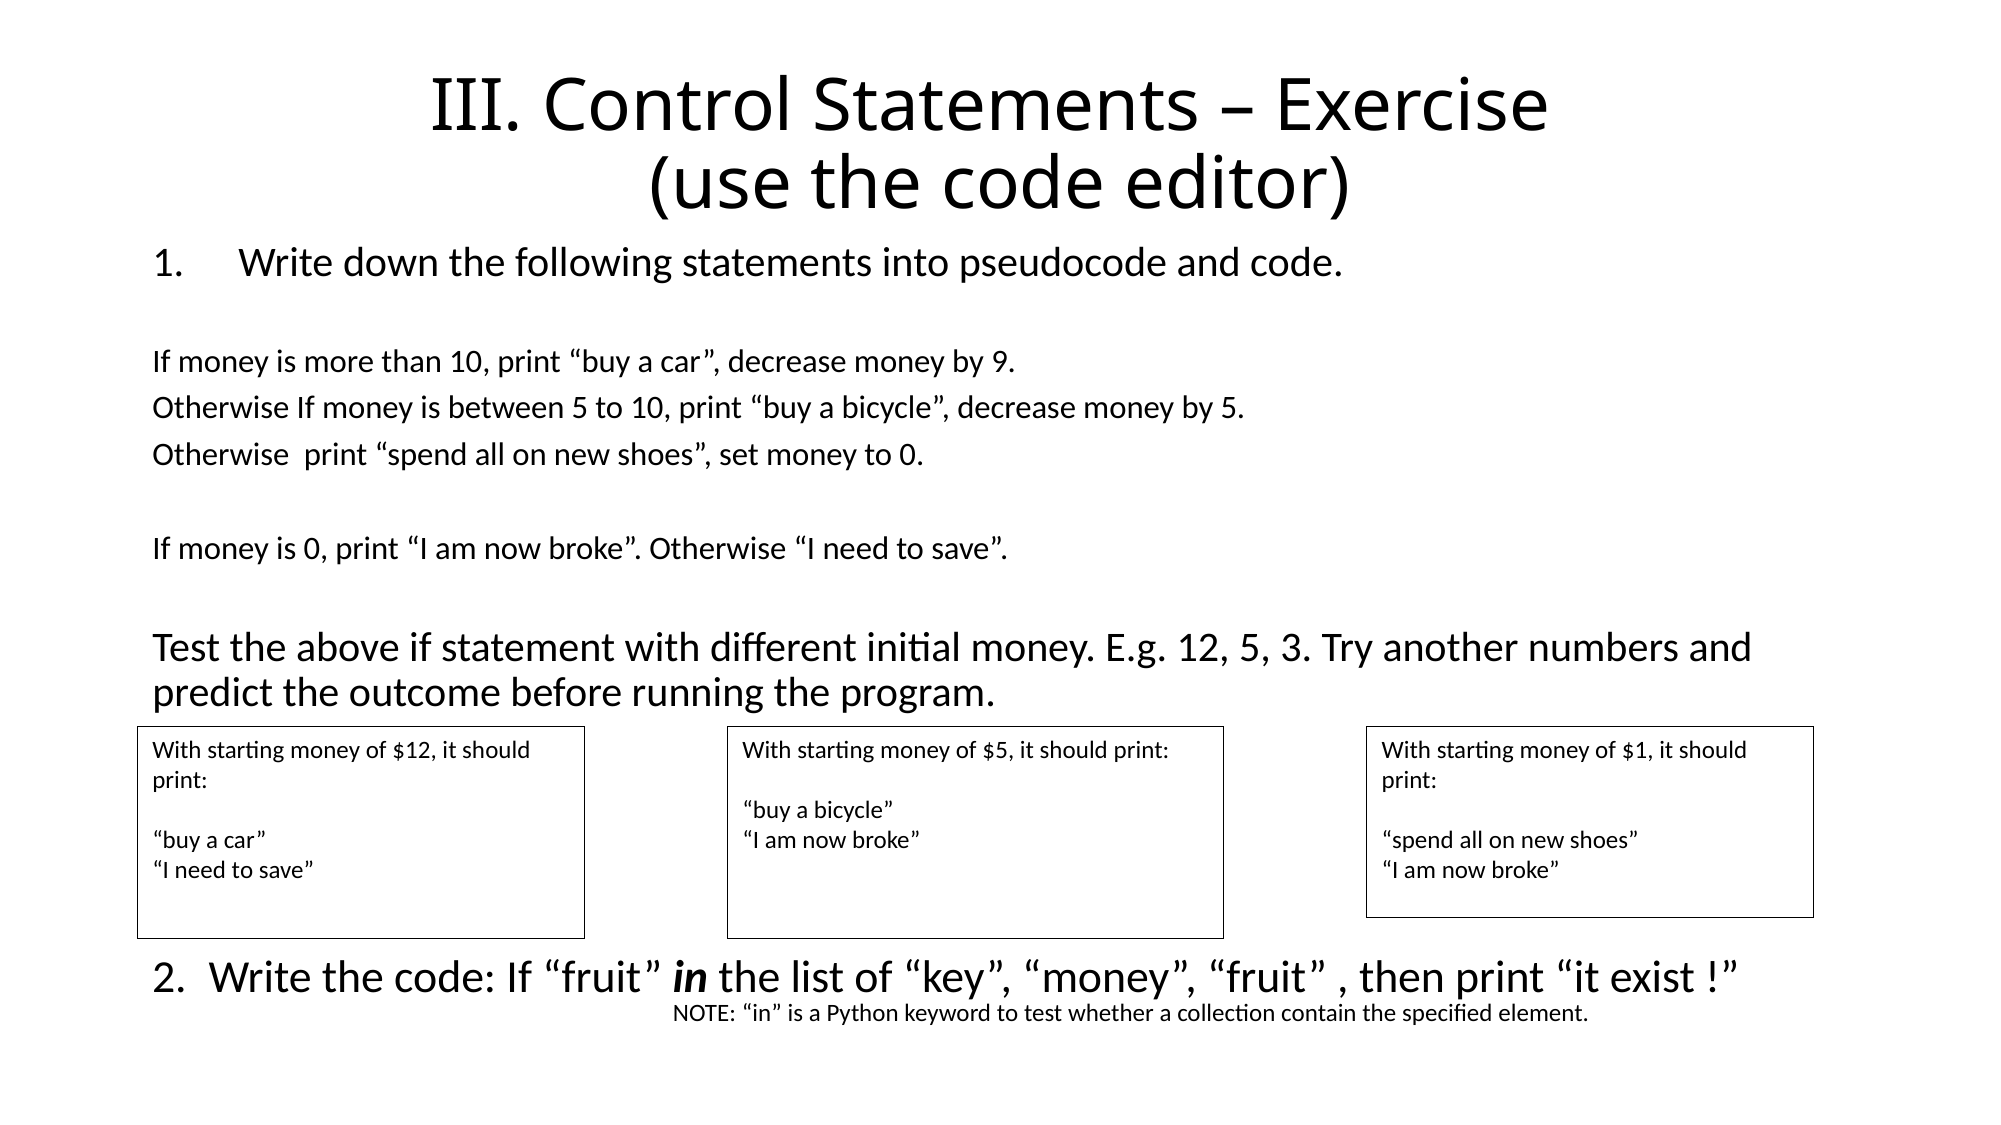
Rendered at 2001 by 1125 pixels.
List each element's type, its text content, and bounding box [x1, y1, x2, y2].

text_box NOTE: “in” is a Python keyword to test whether a collection contain the specified element. [658, 988, 1635, 1034]
text_box With starting money of $5, it should print: “buy a bicycle” “I am now broke” [727, 726, 1224, 938]
title III. Control Statements – Exercise (use the code editor) [137, 59, 1863, 232]
text_box With starting money of $12, it should print: “buy a car” “I need to save” [137, 726, 585, 938]
text_box With starting money of $1, it should print: “spend all on new shoes” “I am now broke” [1366, 726, 1814, 918]
list Write down the following statements into pseudocode and code. If money is more than 10, print “buy a car”, decrease money by 9. Otherwise If money is between 5 to 10, print “buy a bicycle”, decrease money by 5. Otherwise print “spend all on new shoes”, set money to 0. If money is 0, print “I am now broke”. Otherwise “I need to save”. Test the above if statement with different initial money. E.g. 12, 5, 3. Try another numbers and predict the outcome before running the program. [137, 232, 1863, 727]
text_box Write the code: If “fruit” in the list of “key”, “money”, “fruit” , then print “it exist !” [137, 938, 1814, 1009]
